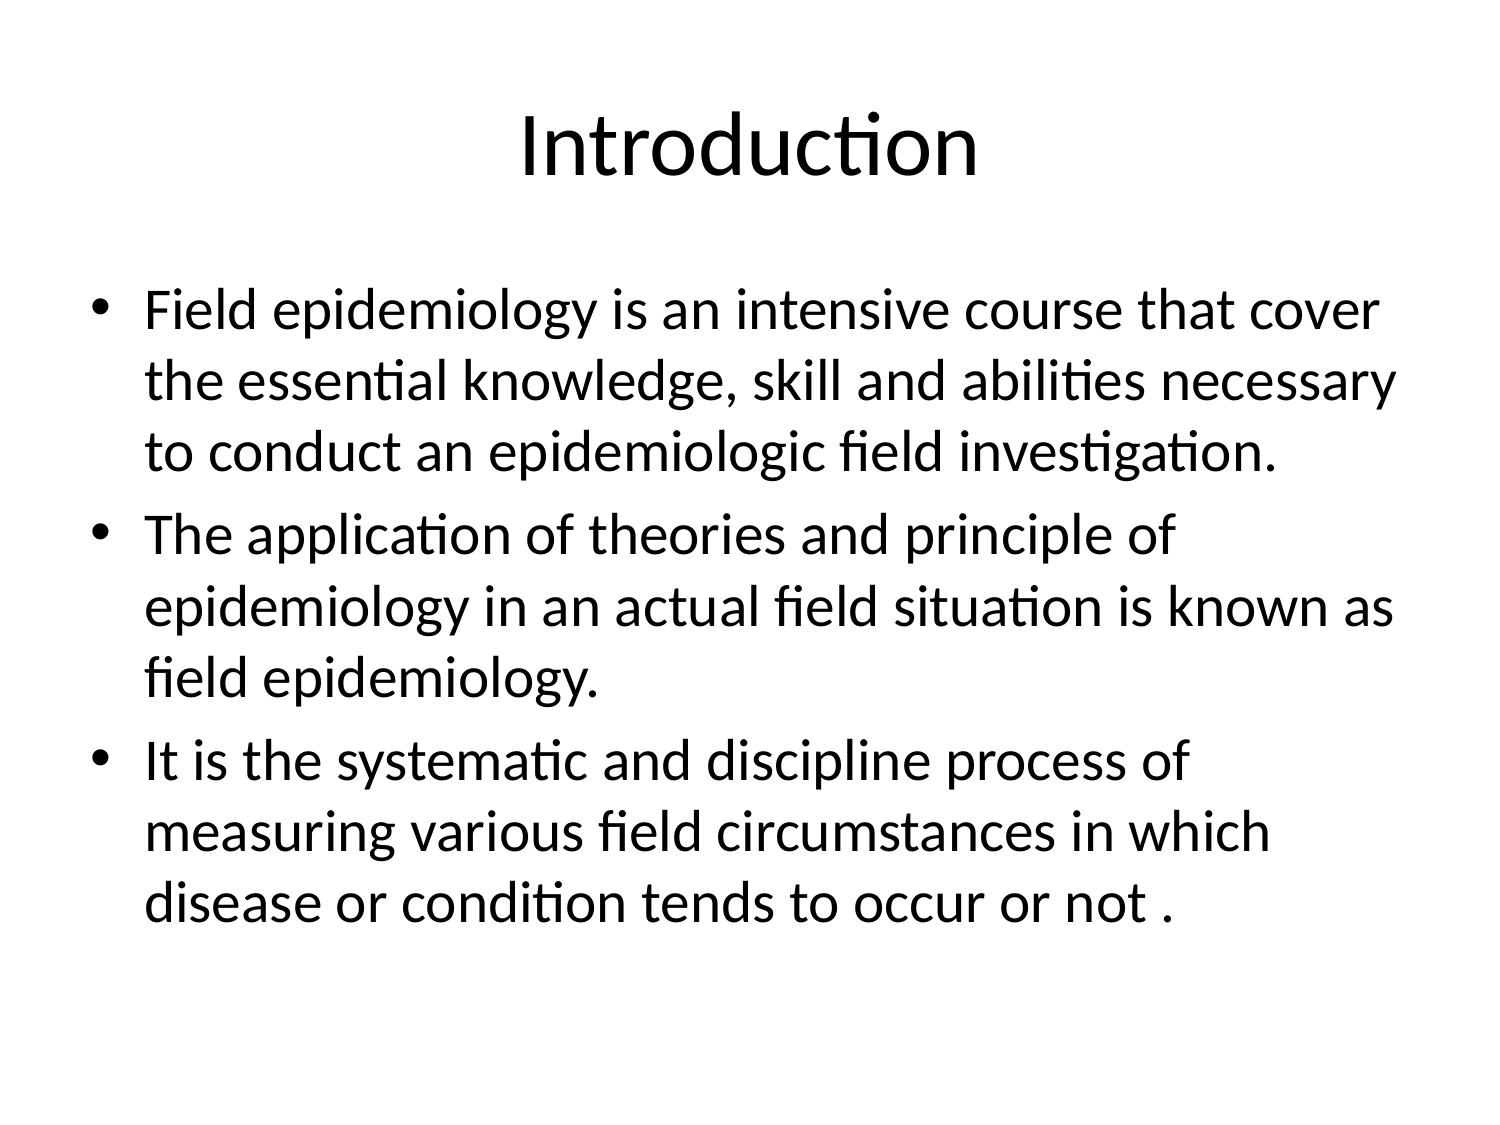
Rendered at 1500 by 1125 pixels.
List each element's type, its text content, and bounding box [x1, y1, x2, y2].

list Field epidemiology is an intensive course that cover the essential knowledge, skill and abilities necessary to conduct an epidemiologic field investigation. The application of theories and principle of epidemiology in an actual field situation is known as field epidemiology. It is the systematic and discipline process of measuring various field circumstances in which disease or condition tends to occur or not . [75, 262, 1425, 1005]
title Introduction [75, 45, 1425, 233]
